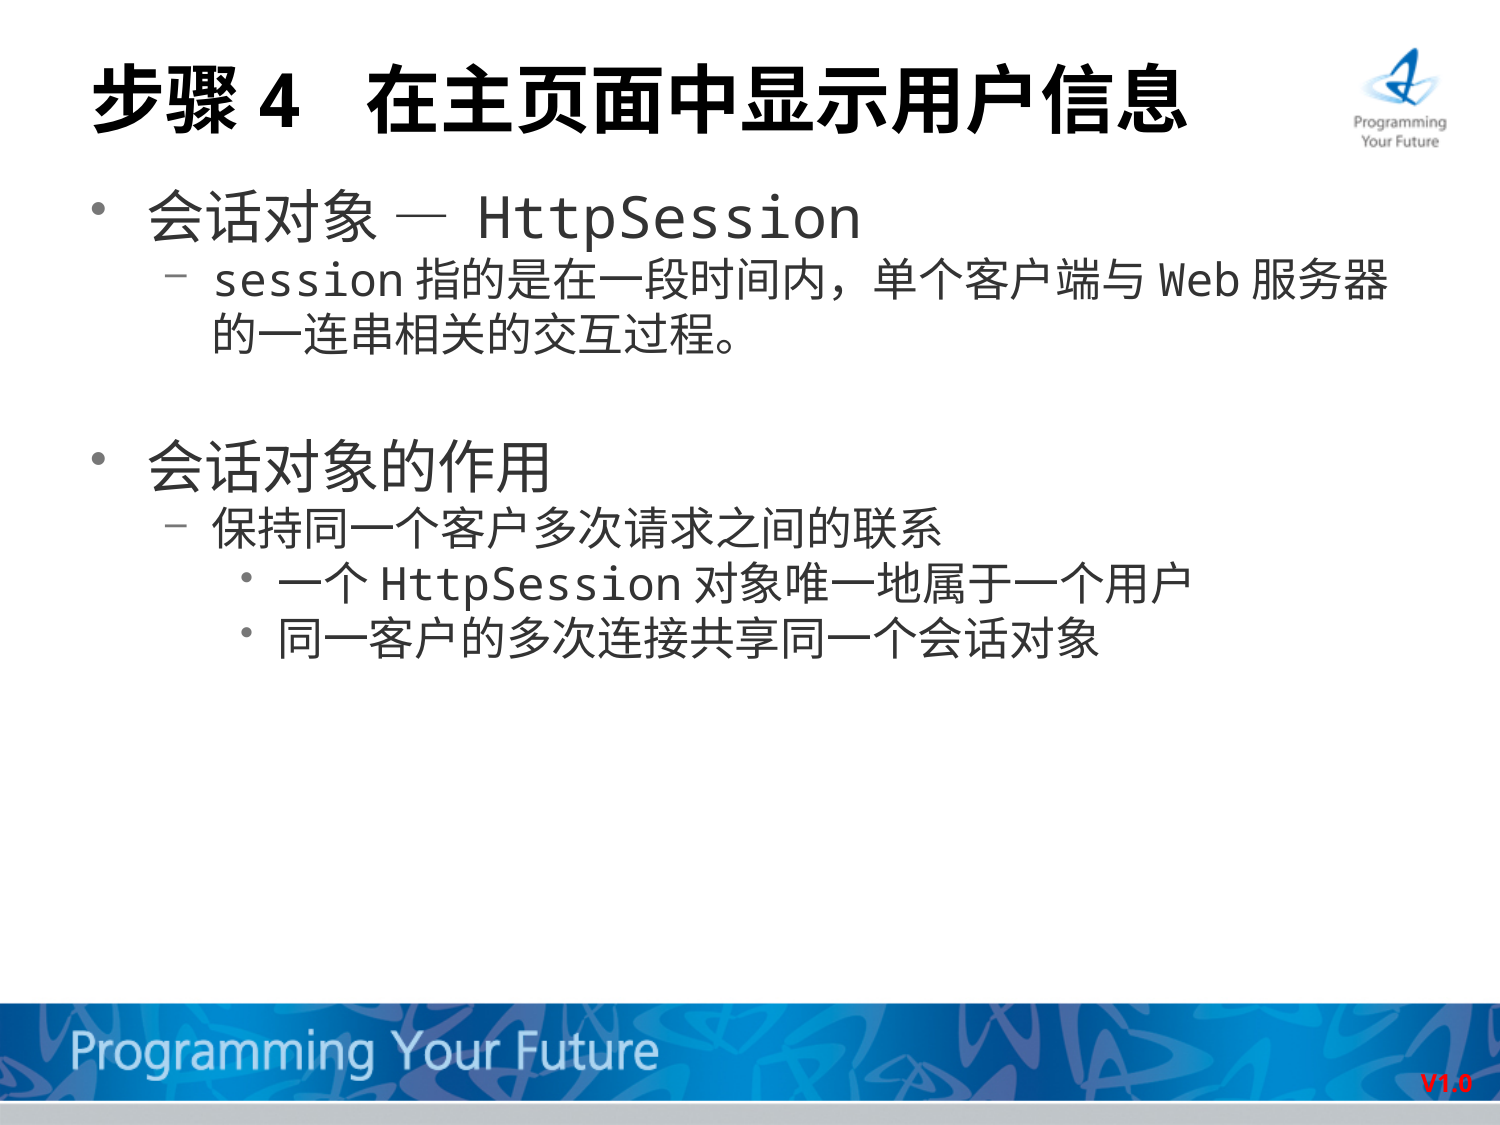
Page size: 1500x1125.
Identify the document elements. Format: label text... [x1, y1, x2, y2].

picture [0, 997, 1500, 1125]
title 步骤4 在主页面中显示用户信息 [74, 44, 1271, 162]
list 会话对象 — HttpSession session指的是在一段时间内，单个客户端与Web服务器的一连串相关的交互过程。 会话对象的作用 保持同一个客户多次请求之间的联系 一个HttpSession对象唯一地属于一个用户 同一客户的多次连接共享同一个会话对象 [74, 172, 1412, 988]
picture [1340, 42, 1461, 157]
